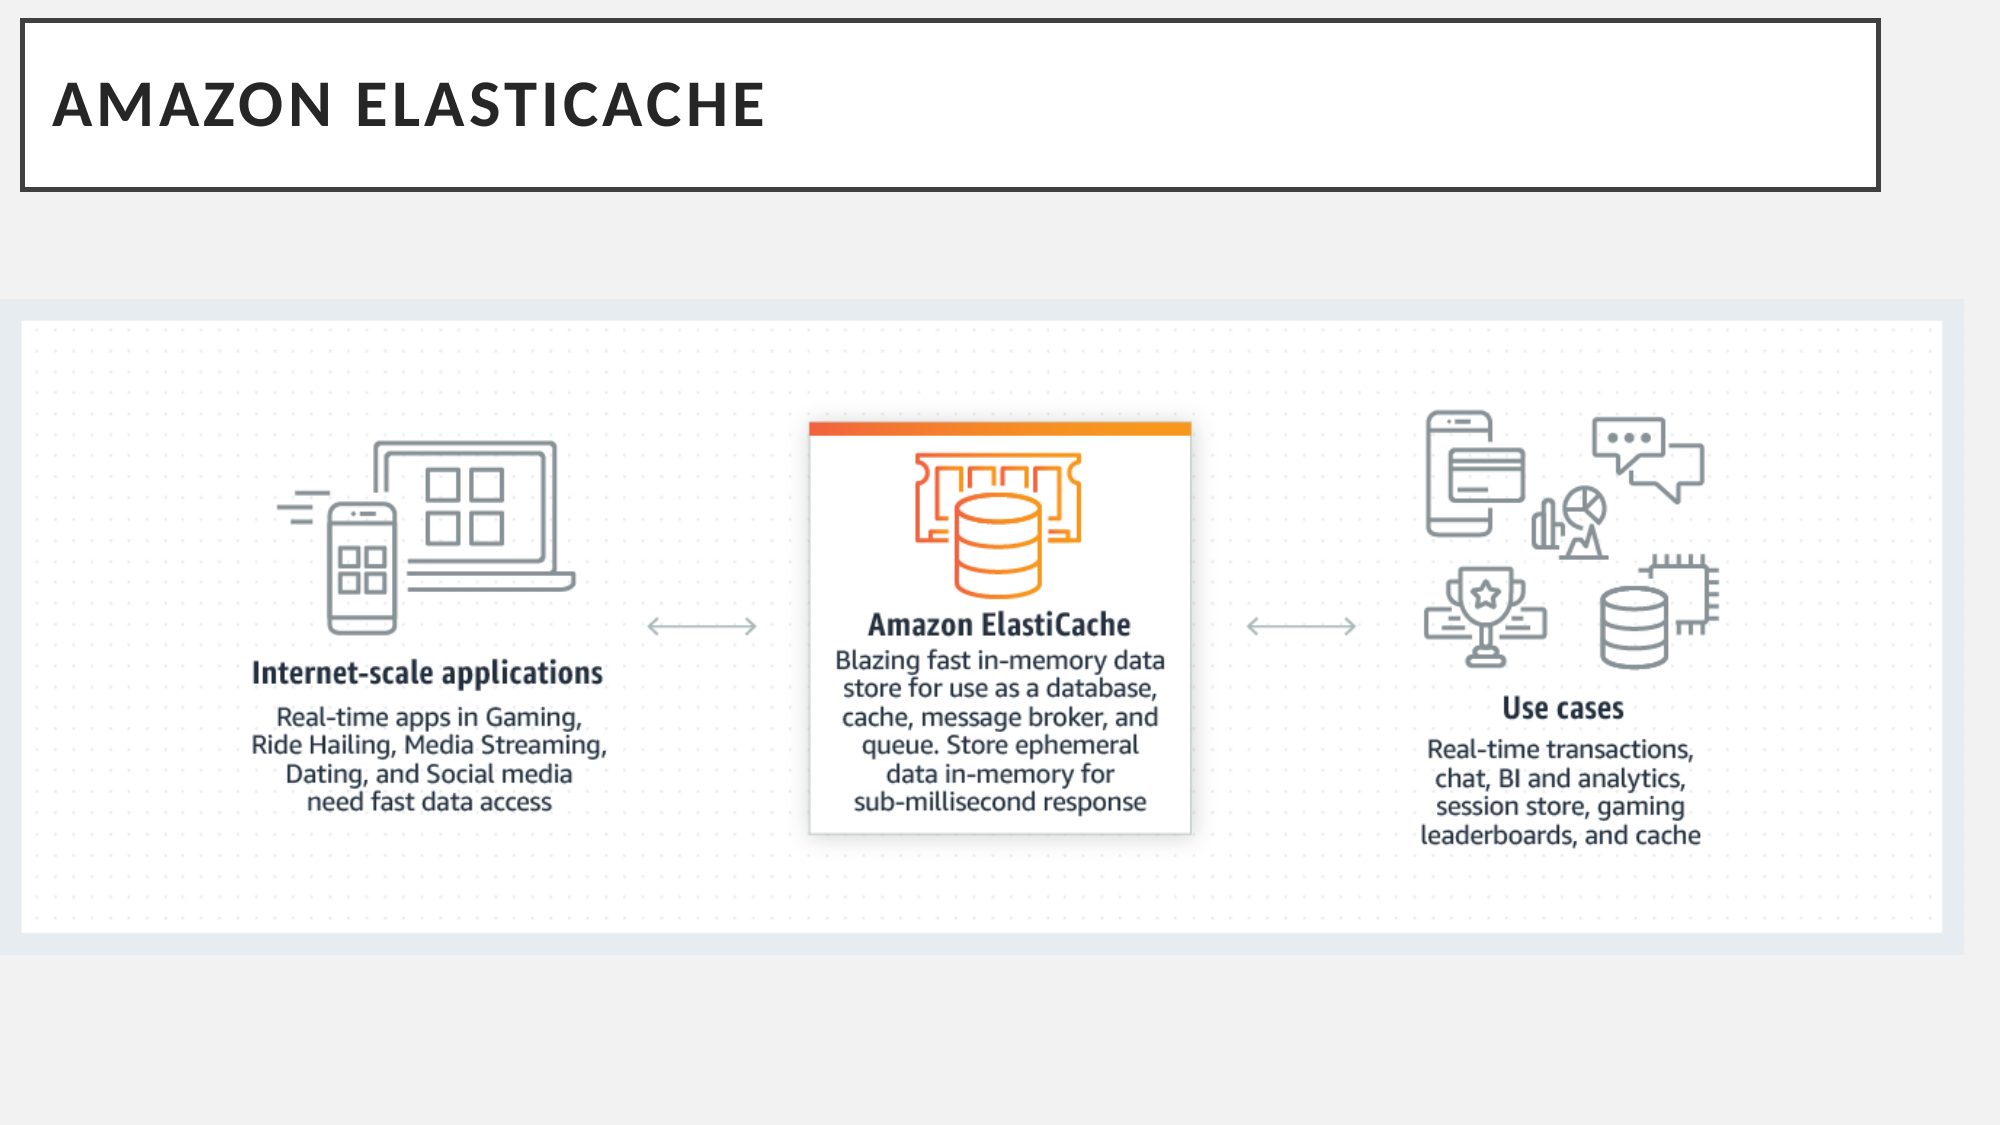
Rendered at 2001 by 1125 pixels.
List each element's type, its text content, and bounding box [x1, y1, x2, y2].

title Amazon elasticache [20, 18, 1881, 192]
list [0, 299, 1965, 955]
